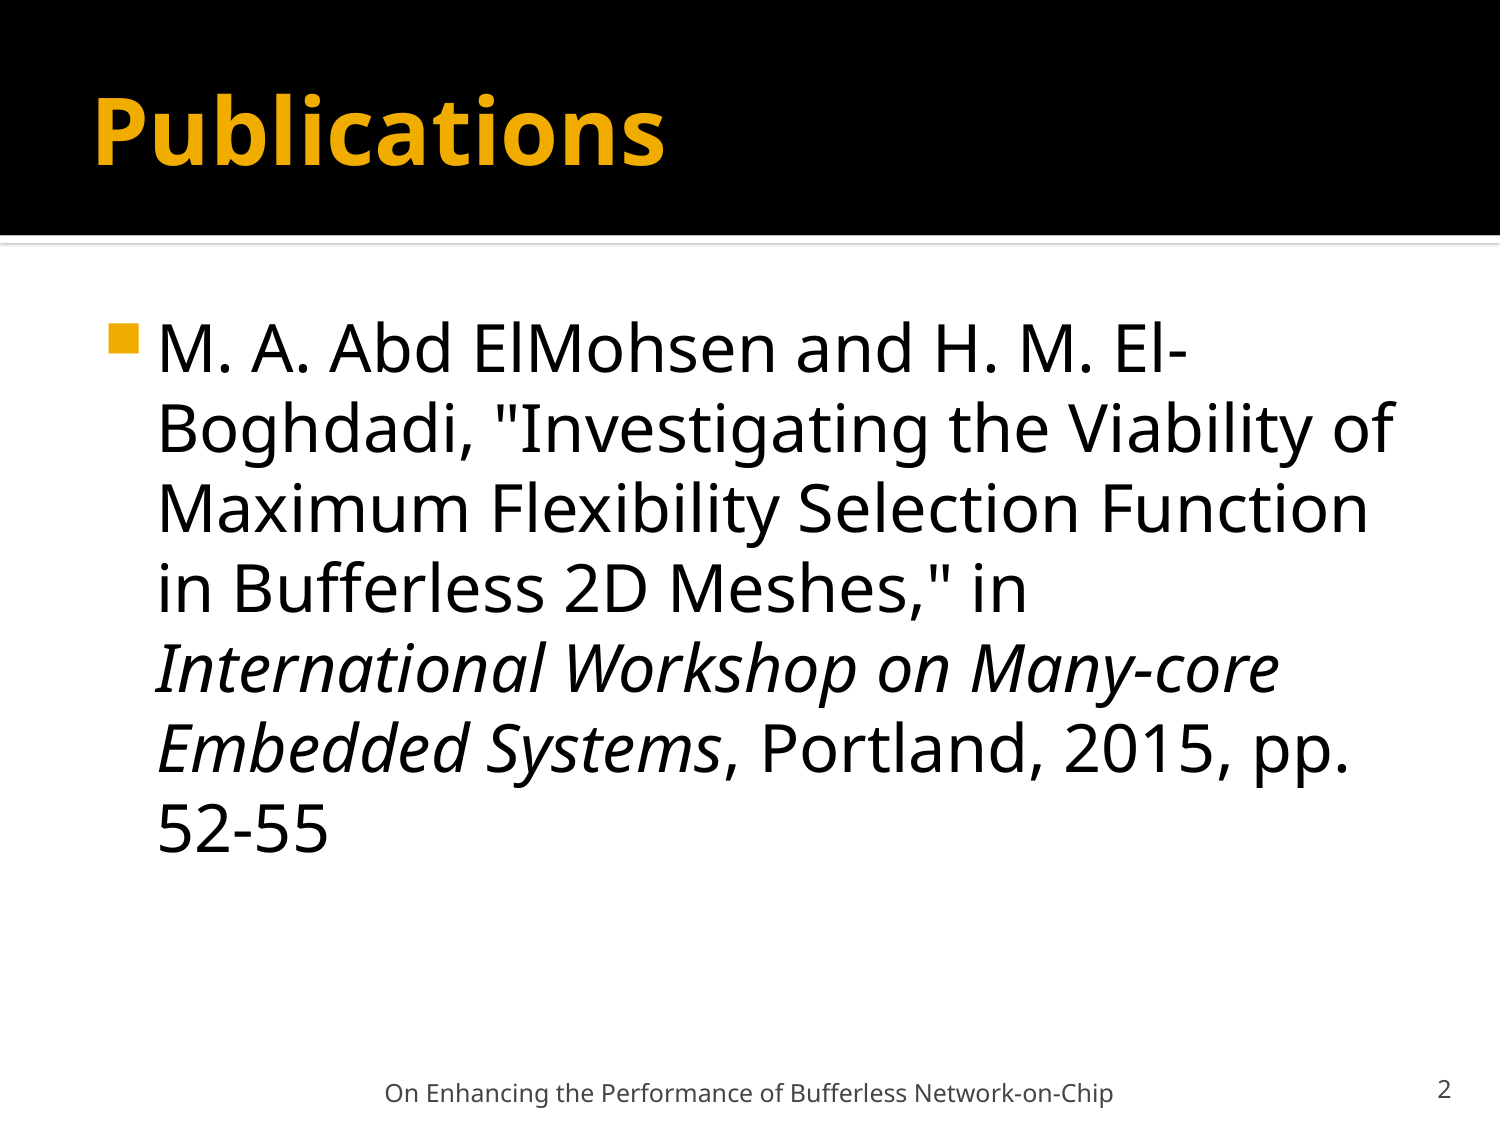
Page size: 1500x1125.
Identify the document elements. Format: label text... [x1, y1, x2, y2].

footer On Enhancing the Performance of Bufferless Network-on-Chip [298, 1062, 1202, 1108]
slide_number 2 [1345, 1062, 1467, 1108]
list M. A. Abd ElMohsen and H. M. El-Boghdadi, "Investigating the Viability of Maximum Flexibility Selection Function in Bufferless 2D Meshes," in International Workshop on Many-core Embedded Systems, Portland, 2015, pp. 52-55 [75, 291, 1425, 1050]
title Publications [75, 25, 1425, 231]
